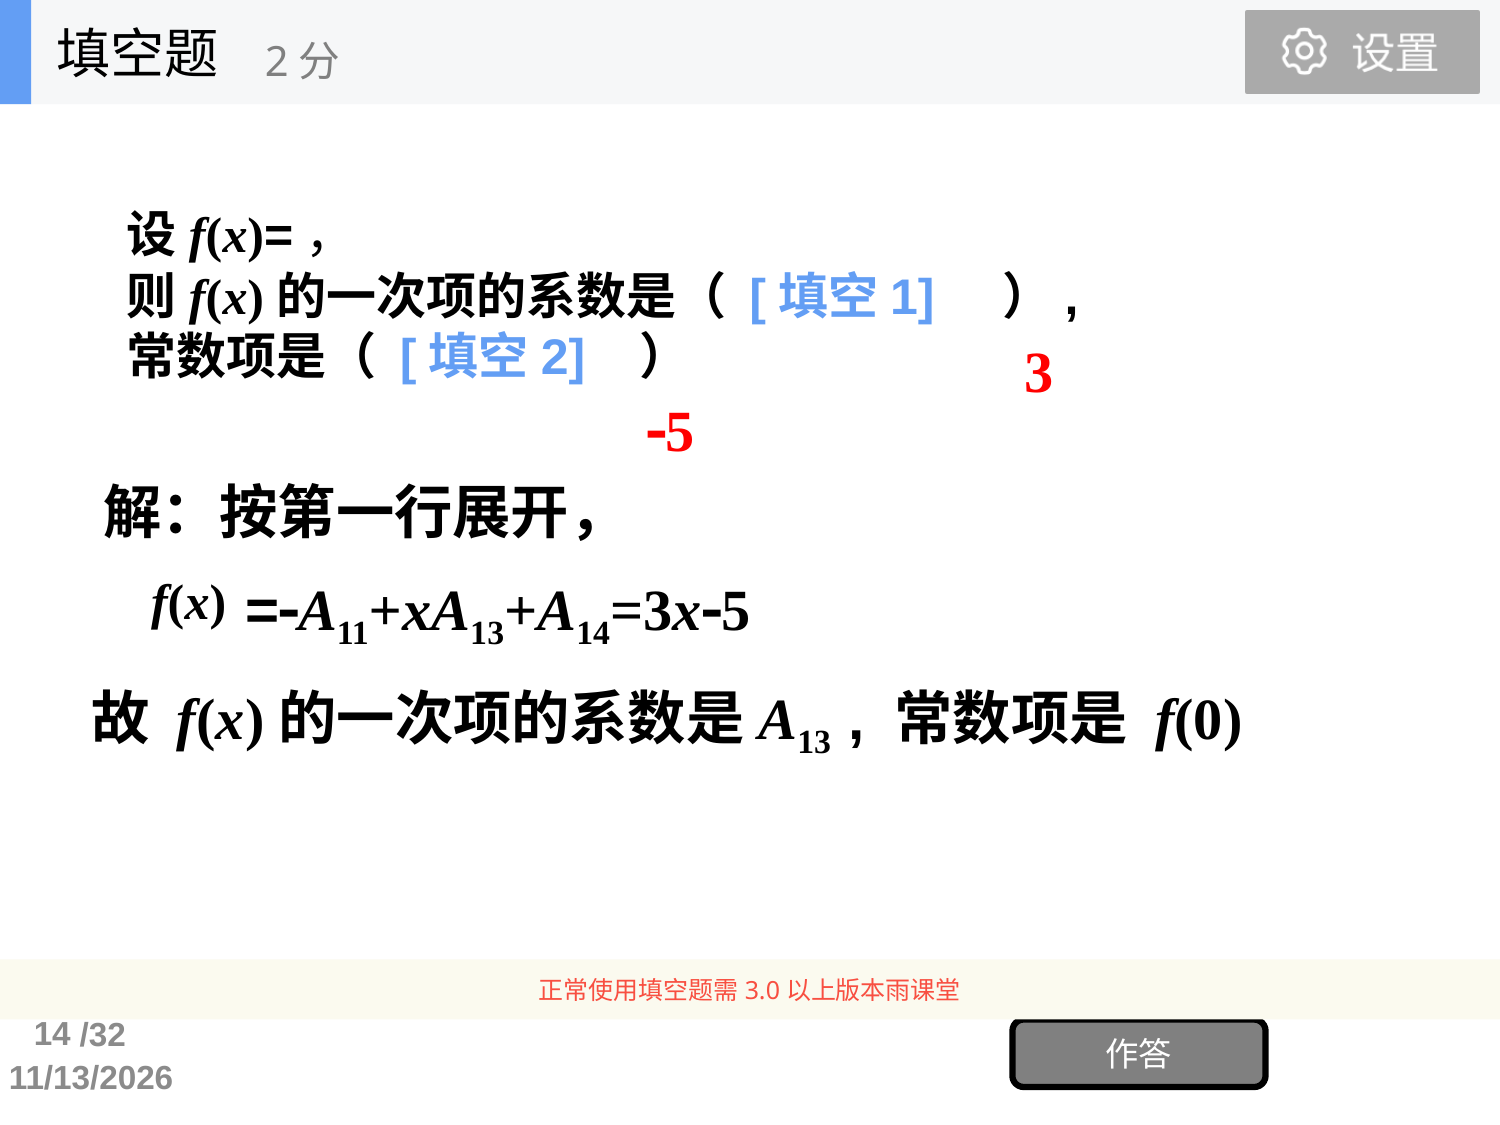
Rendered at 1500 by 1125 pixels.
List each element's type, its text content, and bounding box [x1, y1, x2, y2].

text_box 解：按第一行展开， [88, 468, 1289, 553]
text_box 正常使用填空题需3.0以上版本雨课堂 [0, 957, 1500, 1022]
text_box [0, 0, 1500, 105]
text_box 故 f(x)的一次项的系数是A13 , 常数项是 f(0) [76, 673, 1289, 769]
text_box 5 [631, 385, 780, 471]
text_box 作答 [1010, 1022, 1268, 1090]
text_box 3 [1009, 326, 1158, 411]
text_box =A11+xA13+A14=3x5 [230, 564, 831, 659]
text_box f(x) [136, 562, 242, 638]
picture [1245, 10, 1480, 94]
